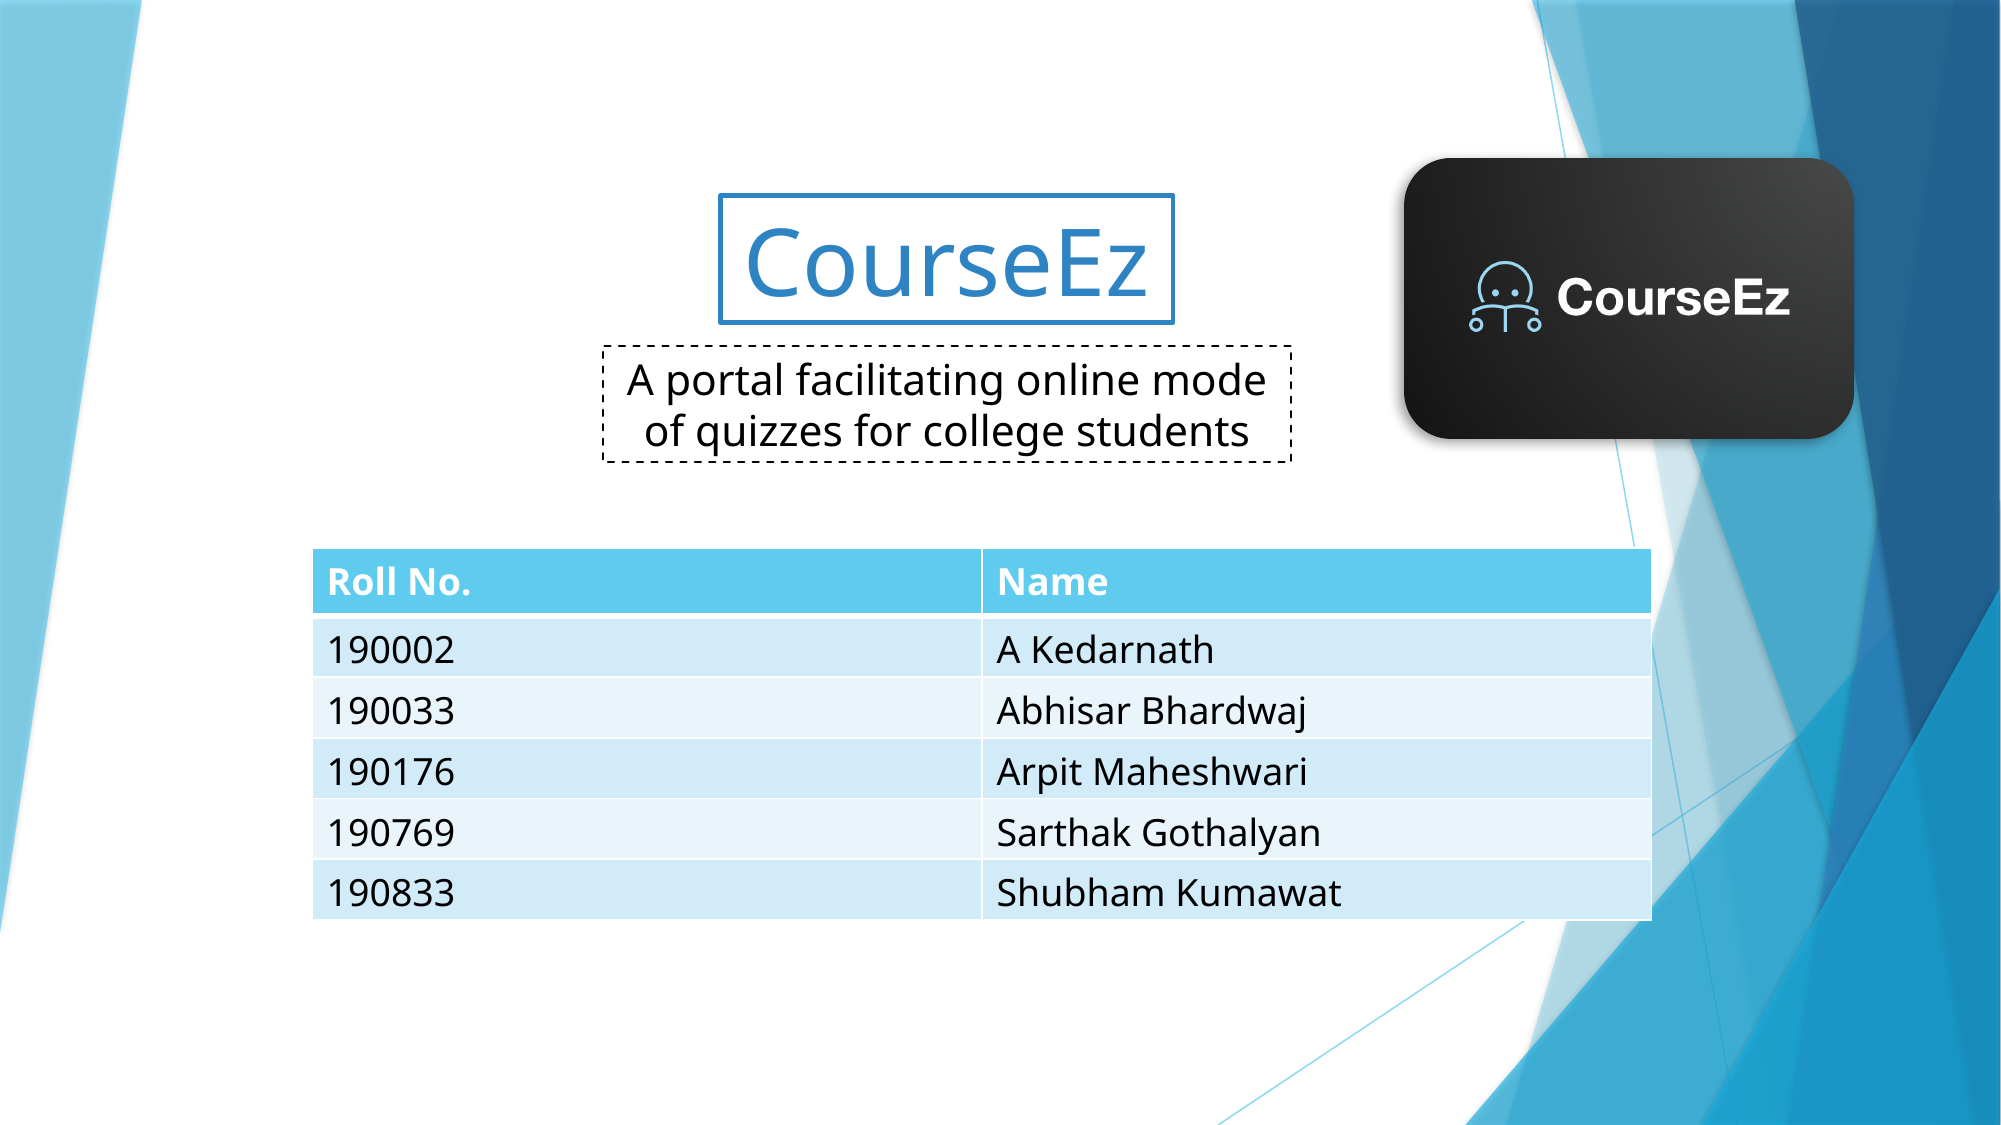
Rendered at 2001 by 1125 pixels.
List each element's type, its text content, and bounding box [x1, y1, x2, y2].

text_box CourseEz [719, 194, 1174, 324]
table_cell Abhisar Bhardwaj [983, 678, 1651, 737]
table_cell Shubham Kumawat [983, 860, 1651, 919]
table_cell 190002 [313, 619, 981, 676]
table_header Name [983, 549, 1651, 613]
text_box A portal facilitating online mode of quizzes for college students [601, 344, 1293, 464]
table_cell Sarthak Gothalyan [983, 799, 1651, 858]
table_cell A Kedarnath [983, 619, 1651, 676]
table_cell 190769 [313, 799, 981, 858]
table_cell 190833 [313, 860, 981, 919]
table_cell Arpit Maheshwari [983, 739, 1651, 798]
picture [1403, 157, 1855, 440]
table_header Roll No. [313, 549, 981, 613]
table_cell 190033 [313, 678, 981, 737]
table_cell 190176 [313, 739, 981, 798]
